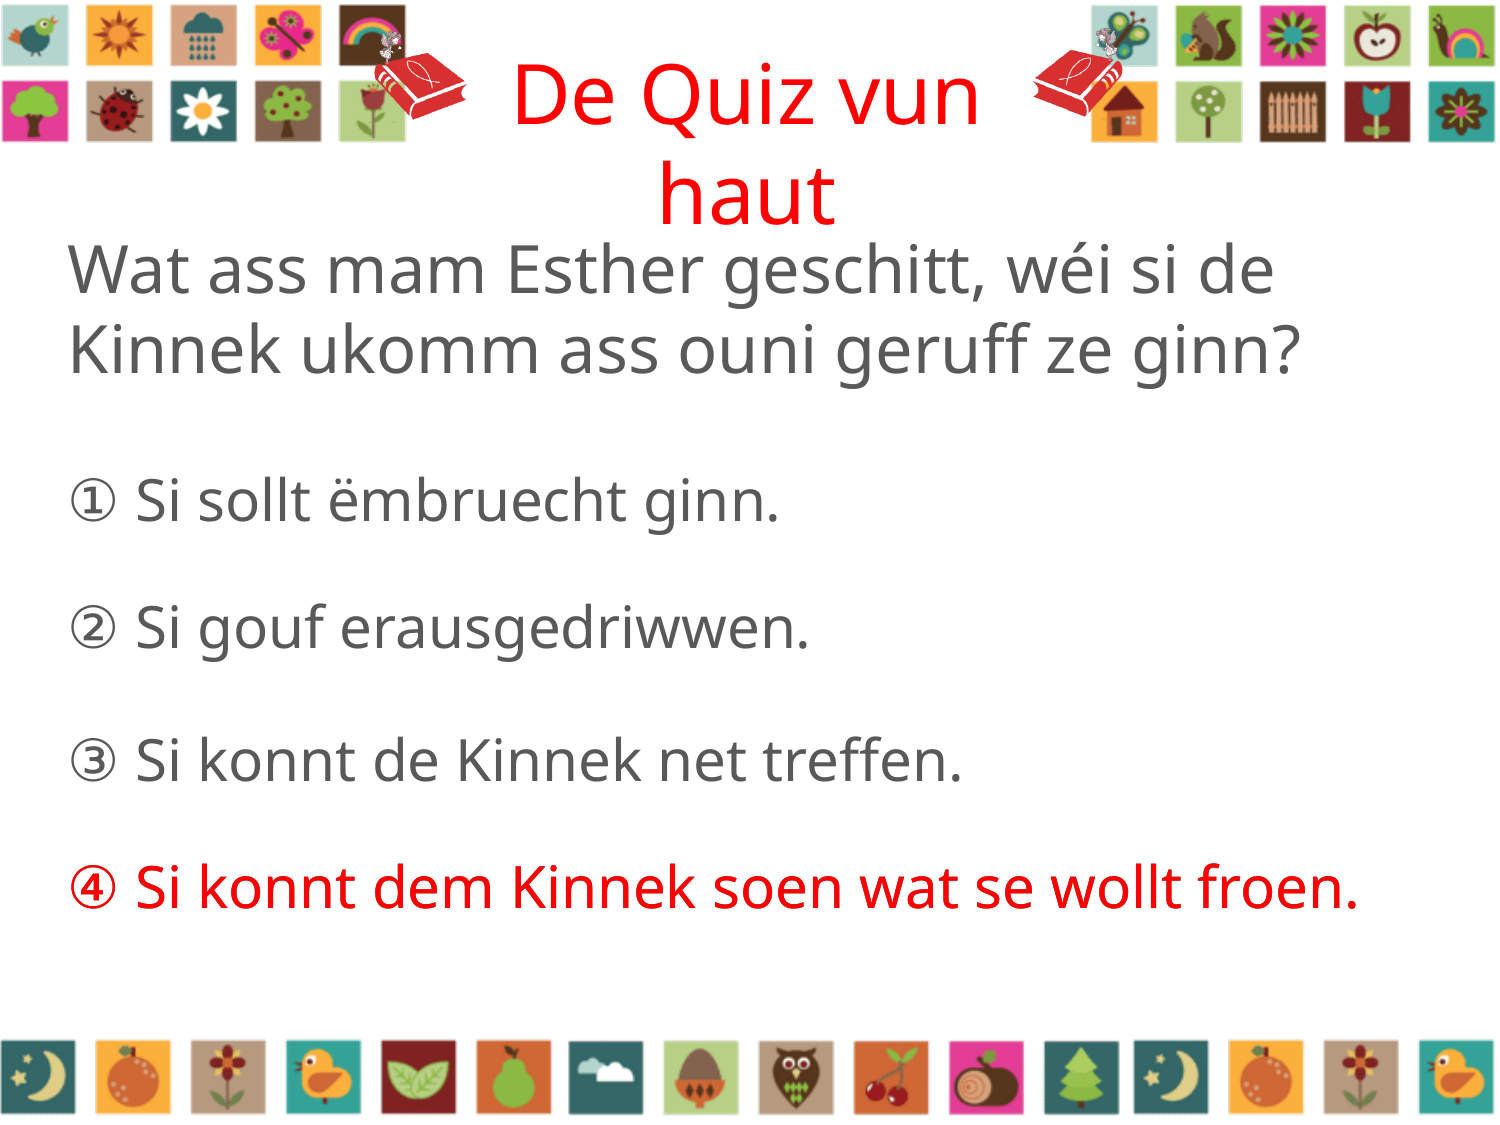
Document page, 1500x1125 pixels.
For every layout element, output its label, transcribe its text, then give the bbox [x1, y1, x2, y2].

picture [1000, 3, 1500, 150]
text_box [0, 1028, 1500, 1118]
text_box Wat ass mam Esther geschitt, wéi si de Kinnek ukomm ass ouni geruff ze ginn? [53, 219, 1436, 395]
text_box ④ Si konnt dem Kinnek soen wat se wollt froen. [53, 842, 1483, 928]
text_box ② Si gouf erausgedriwwen. [53, 582, 1436, 668]
picture [0, 3, 499, 150]
text_box De Quiz vun haut [414, 33, 1080, 219]
text_box ① Si sollt ëmbruecht ginn. [53, 456, 1436, 541]
text_box ③ Si konnt de Kinnek net treffen. [53, 716, 1483, 801]
